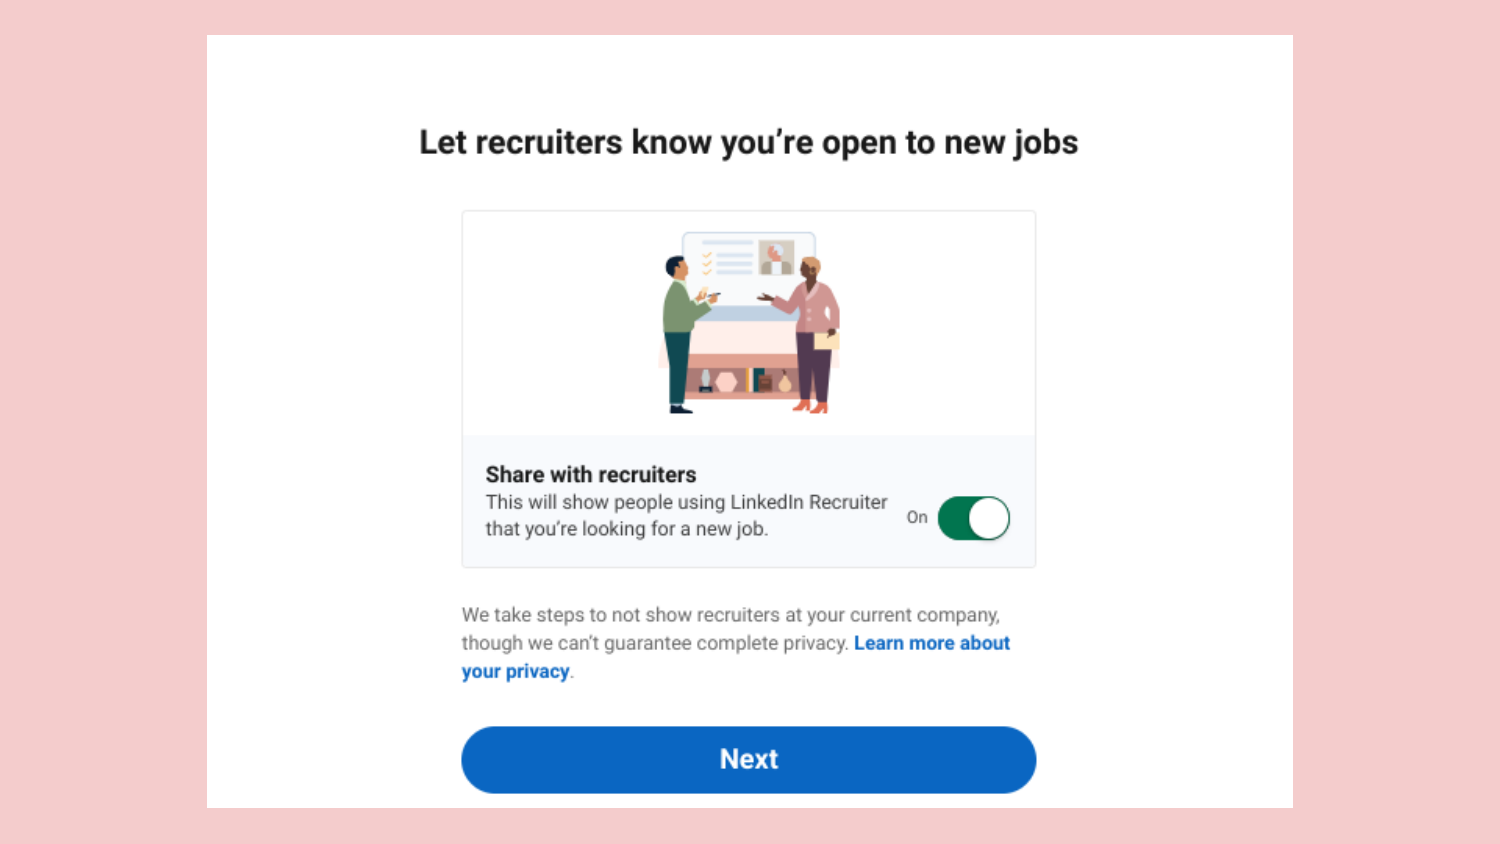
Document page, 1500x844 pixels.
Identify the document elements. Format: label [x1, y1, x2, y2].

picture [206, 35, 1294, 808]
